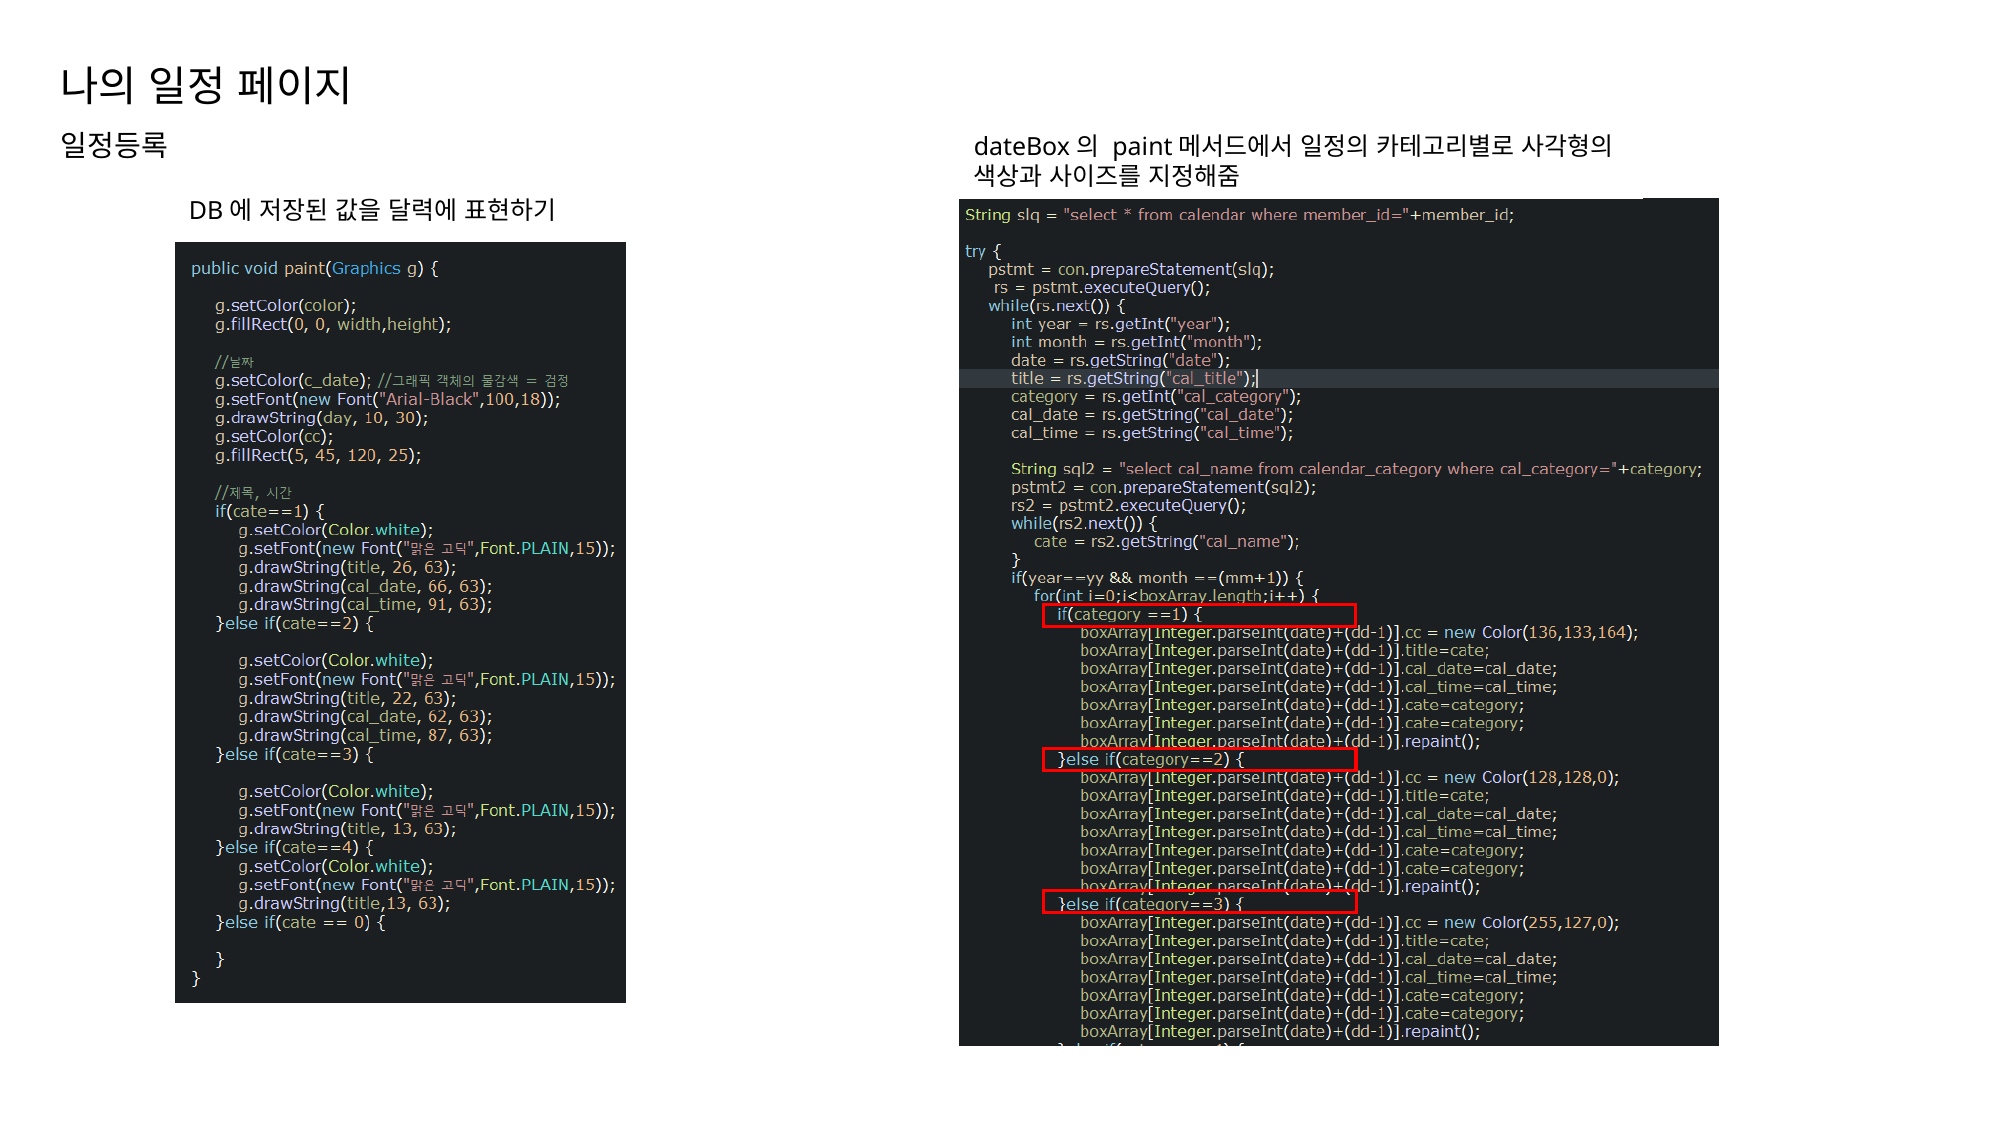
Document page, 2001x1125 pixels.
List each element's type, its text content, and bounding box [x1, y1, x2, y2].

picture [175, 241, 626, 1003]
text_box dateBox의 paint메서드에서 일정의 카테고리별로 사각형의 색상과 사이즈를 지정해줌 [958, 123, 1643, 199]
picture [959, 198, 1719, 1046]
text_box 나의 일정 페이지 일정등록 [45, 27, 1305, 170]
text_box DB에 저장된 값을 달력에 표현하기 [174, 187, 859, 233]
